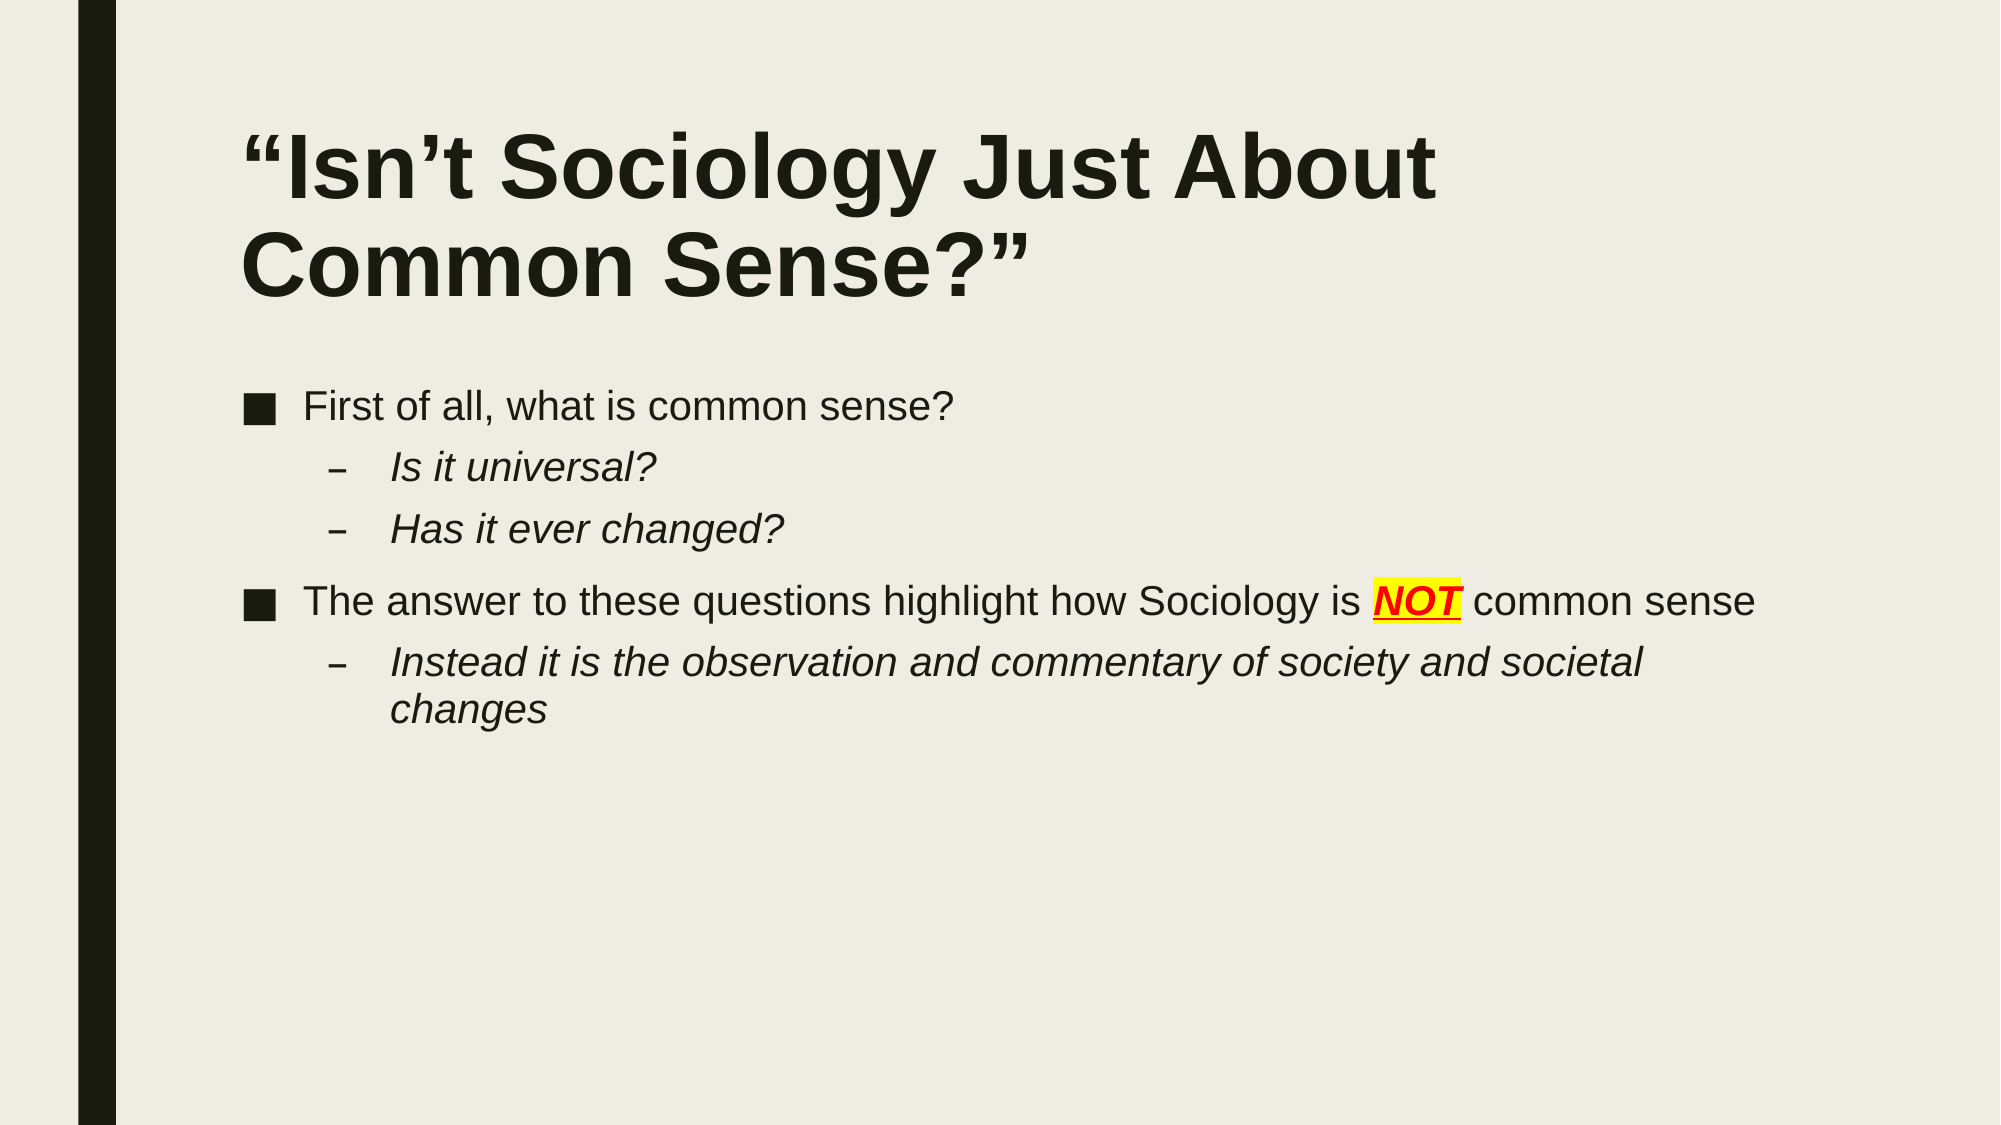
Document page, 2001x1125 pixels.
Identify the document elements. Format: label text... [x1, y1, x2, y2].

list First of all, what is common sense? Is it universal? Has it ever changed? The answer to these questions highlight how Sociology is NOT common sense Instead it is the observation and commentary of society and societal changes [225, 375, 1800, 963]
title “Isn’t Sociology Just About Common Sense?” [225, 112, 1800, 357]
